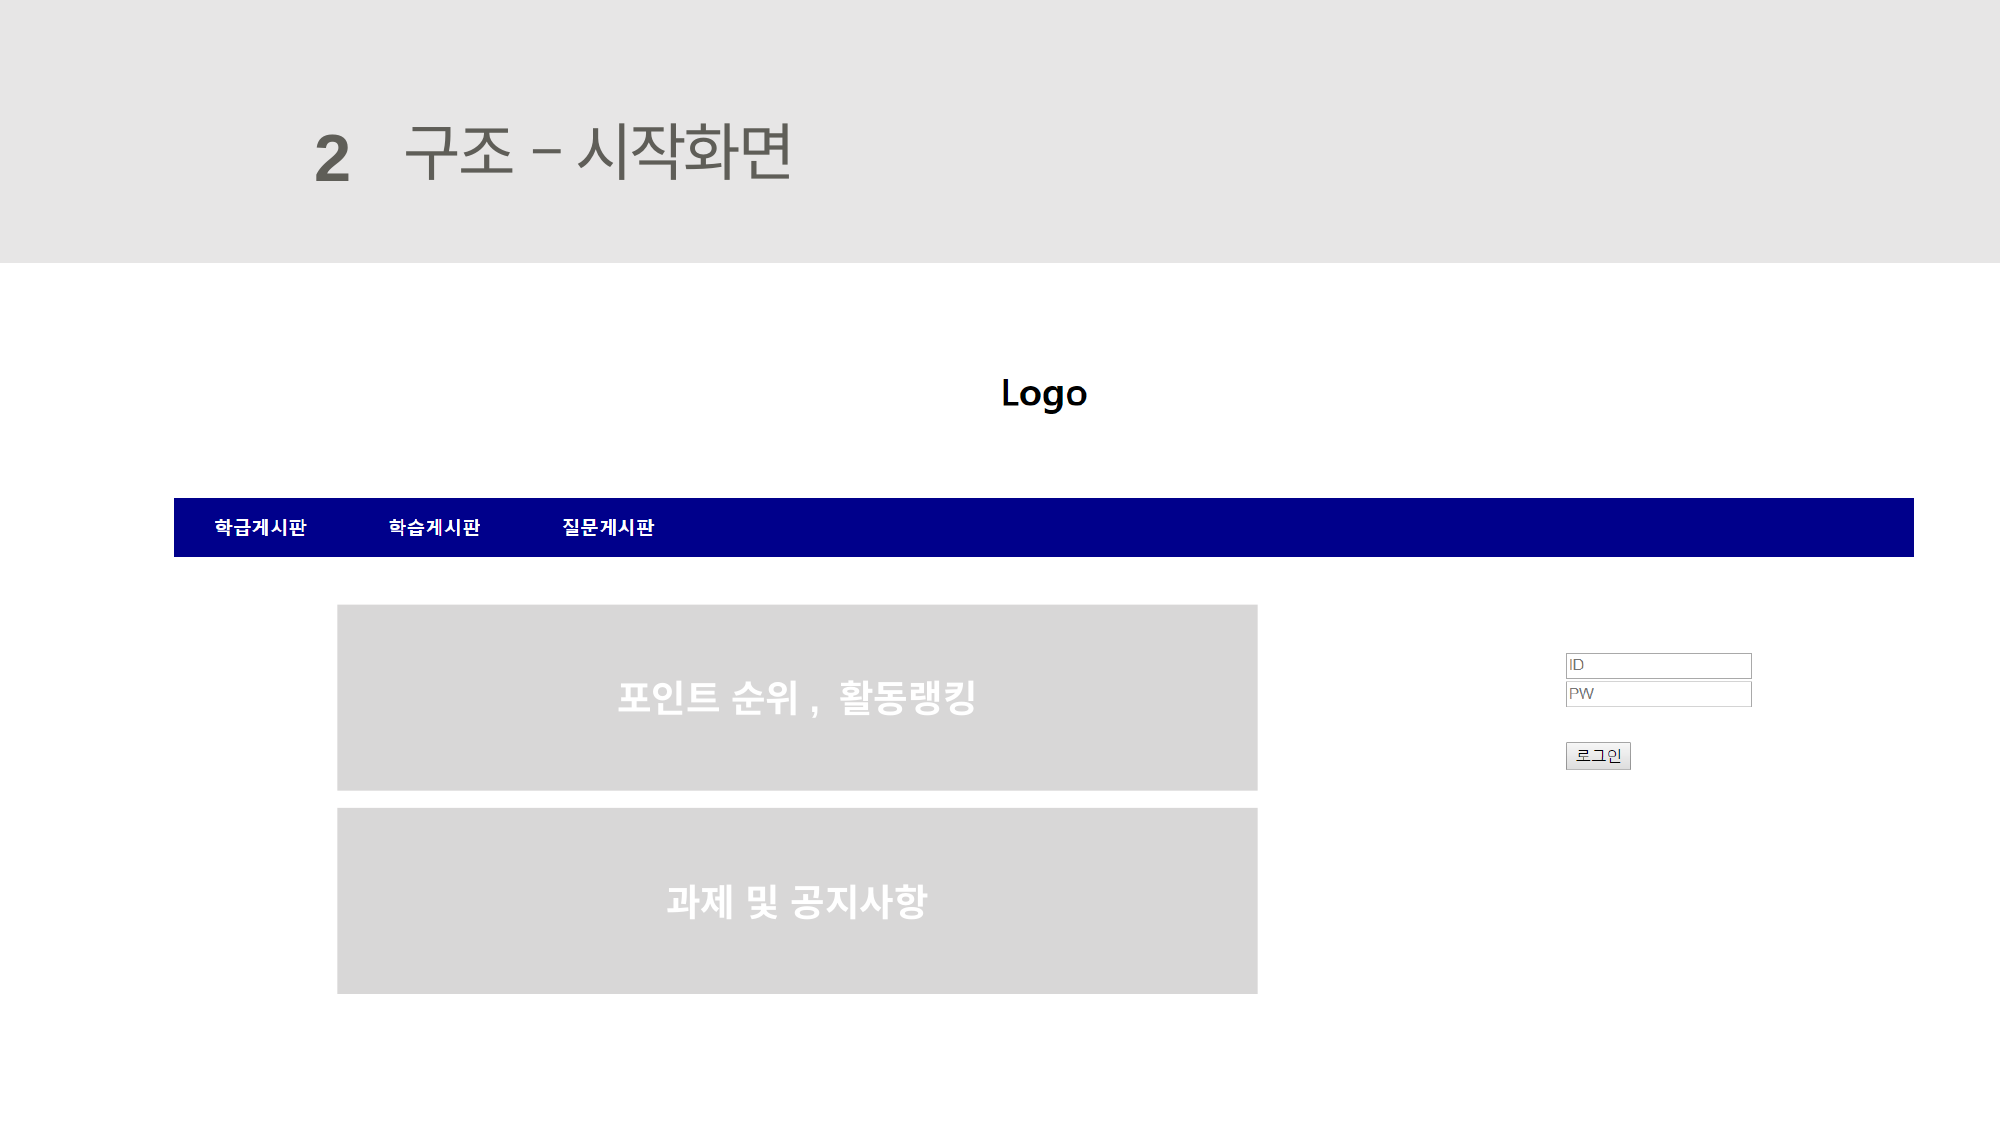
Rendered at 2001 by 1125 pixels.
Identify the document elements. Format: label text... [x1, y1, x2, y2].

text_box [0, 0, 2000, 264]
picture [164, 280, 1923, 1108]
text_box 구조 – 시작화면 [388, 105, 811, 196]
text_box 2 [299, 106, 367, 202]
